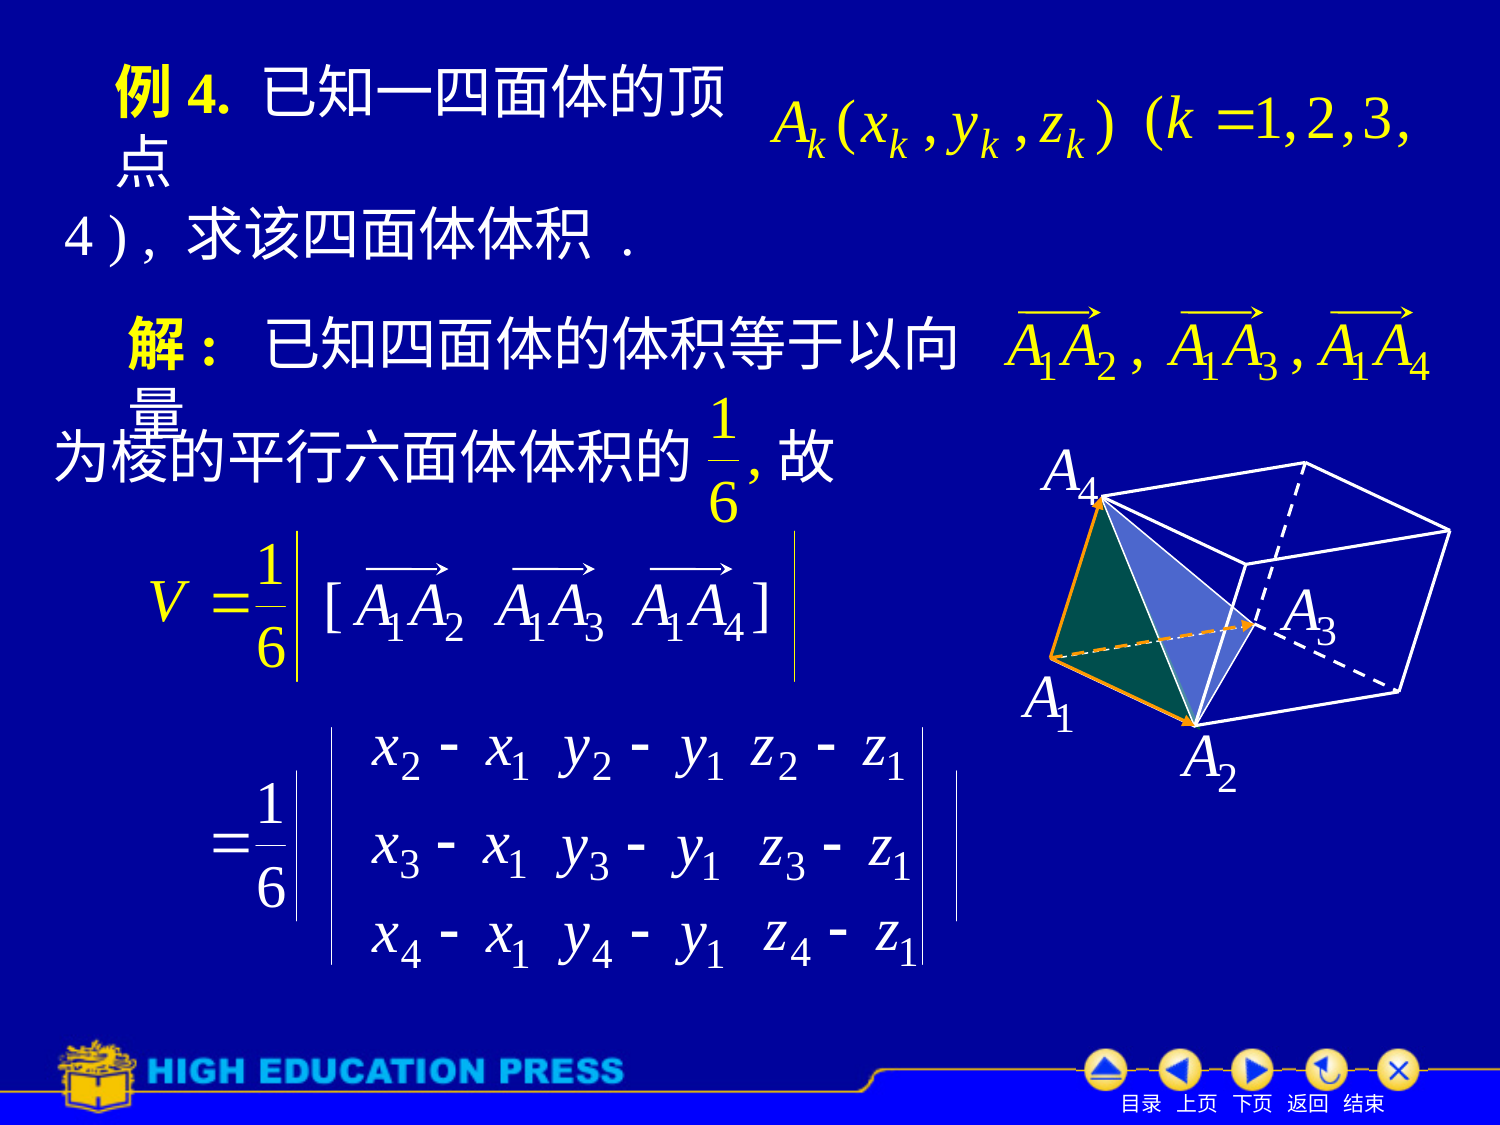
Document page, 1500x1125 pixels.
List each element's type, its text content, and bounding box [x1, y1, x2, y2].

title 例4. 已知一四面体的顶点 [99, 75, 788, 175]
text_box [1049, 496, 1255, 726]
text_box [1162, 312, 1307, 386]
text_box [703, 387, 763, 523]
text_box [745, 712, 905, 786]
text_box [758, 897, 917, 972]
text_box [203, 722, 963, 969]
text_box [1174, 738, 1240, 798]
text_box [1016, 664, 1051, 738]
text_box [765, 89, 1118, 164]
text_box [1312, 312, 1432, 386]
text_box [366, 712, 530, 786]
text_box 解: 已知四面体的体积等于以向量 [112, 299, 1020, 455]
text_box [366, 810, 528, 884]
text_box 为棱的平行六面体体积的 [37, 412, 698, 498]
text_box 故 [767, 412, 863, 498]
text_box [324, 568, 771, 647]
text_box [753, 812, 911, 886]
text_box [1035, 437, 1101, 511]
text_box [1101, 462, 1451, 726]
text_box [149, 524, 801, 686]
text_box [366, 899, 530, 974]
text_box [553, 899, 726, 974]
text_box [553, 712, 726, 786]
picture [0, 0, 1500, 1125]
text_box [999, 312, 1146, 386]
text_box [1141, 89, 1414, 157]
text_box 4 ) , 求该四面体体积 . [49, 189, 663, 275]
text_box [552, 812, 722, 886]
